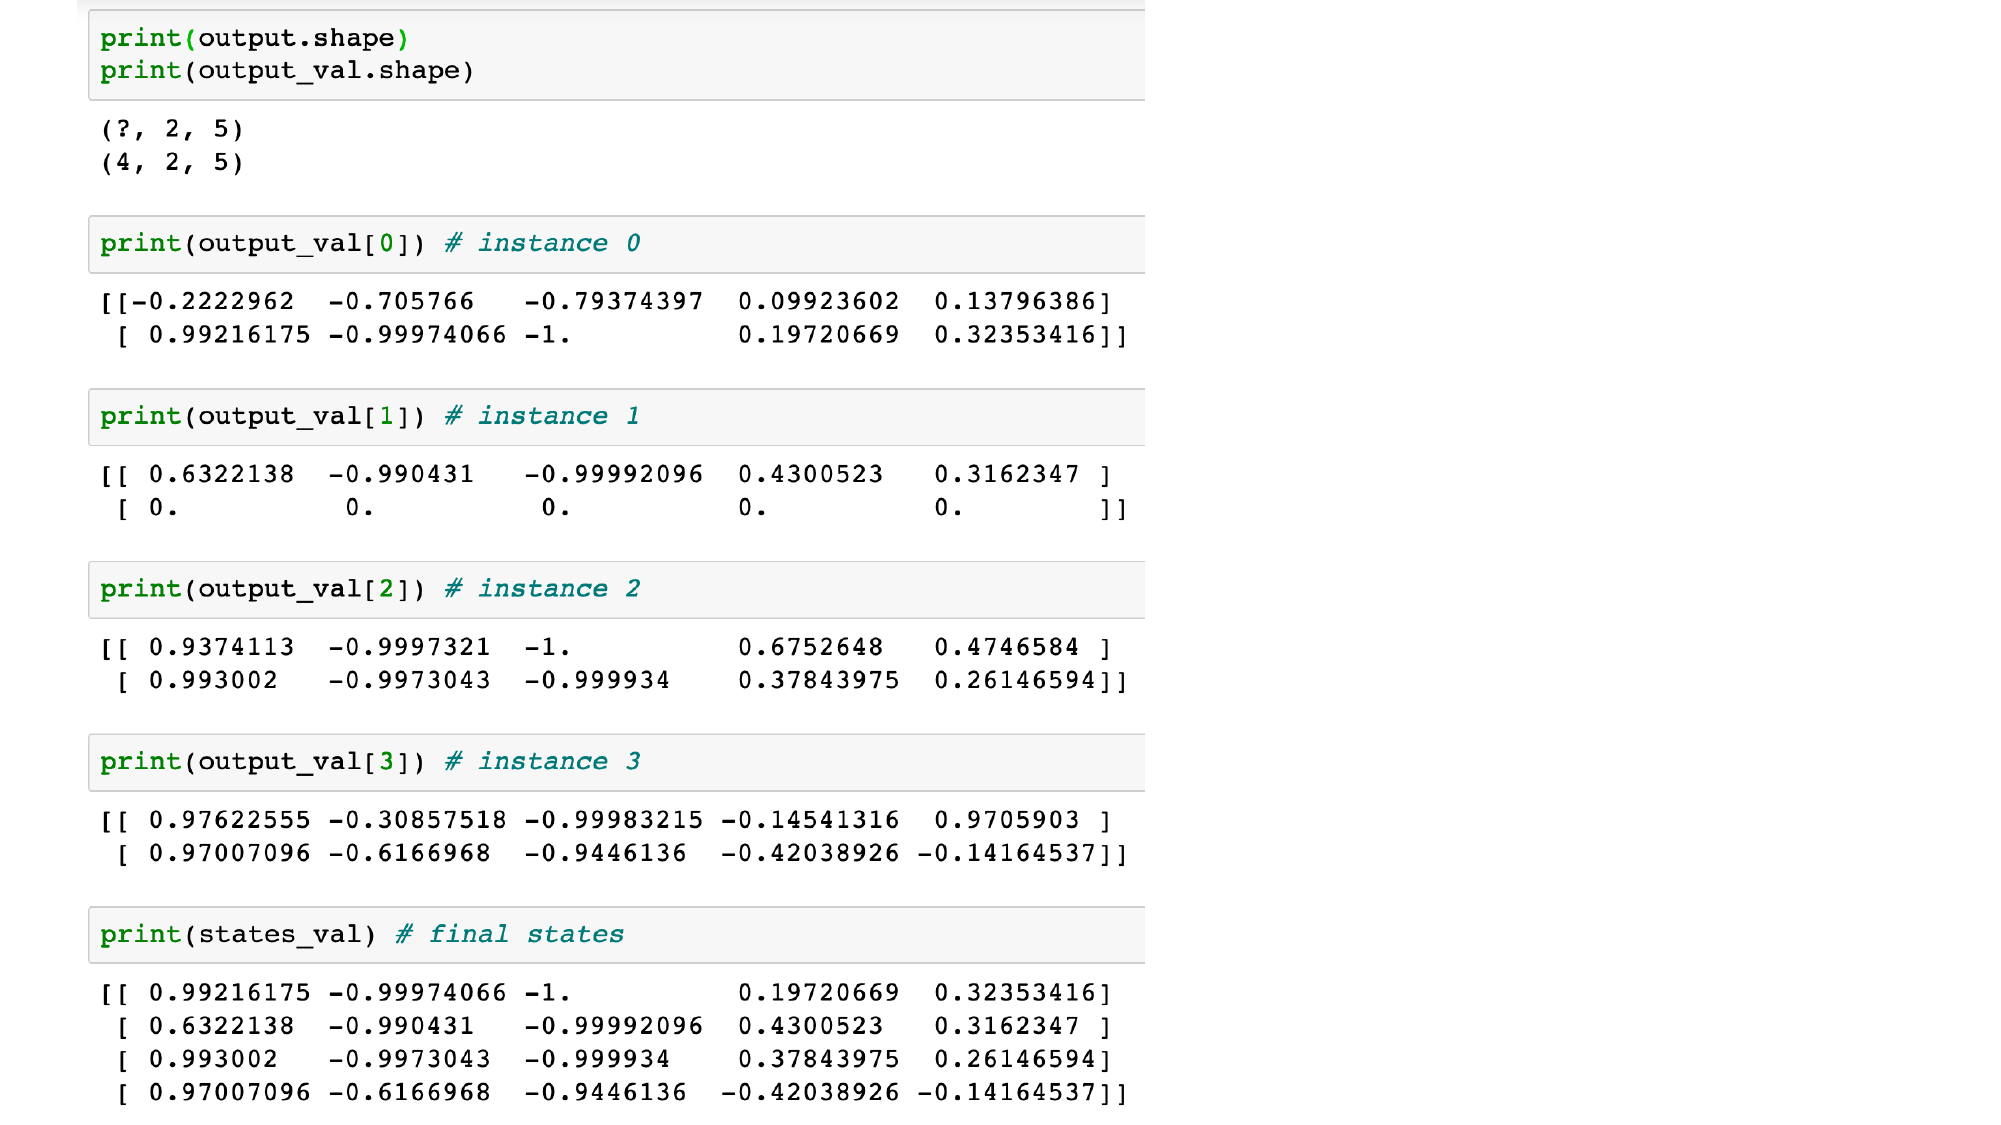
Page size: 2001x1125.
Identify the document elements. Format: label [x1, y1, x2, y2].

picture [77, 0, 1145, 1125]
